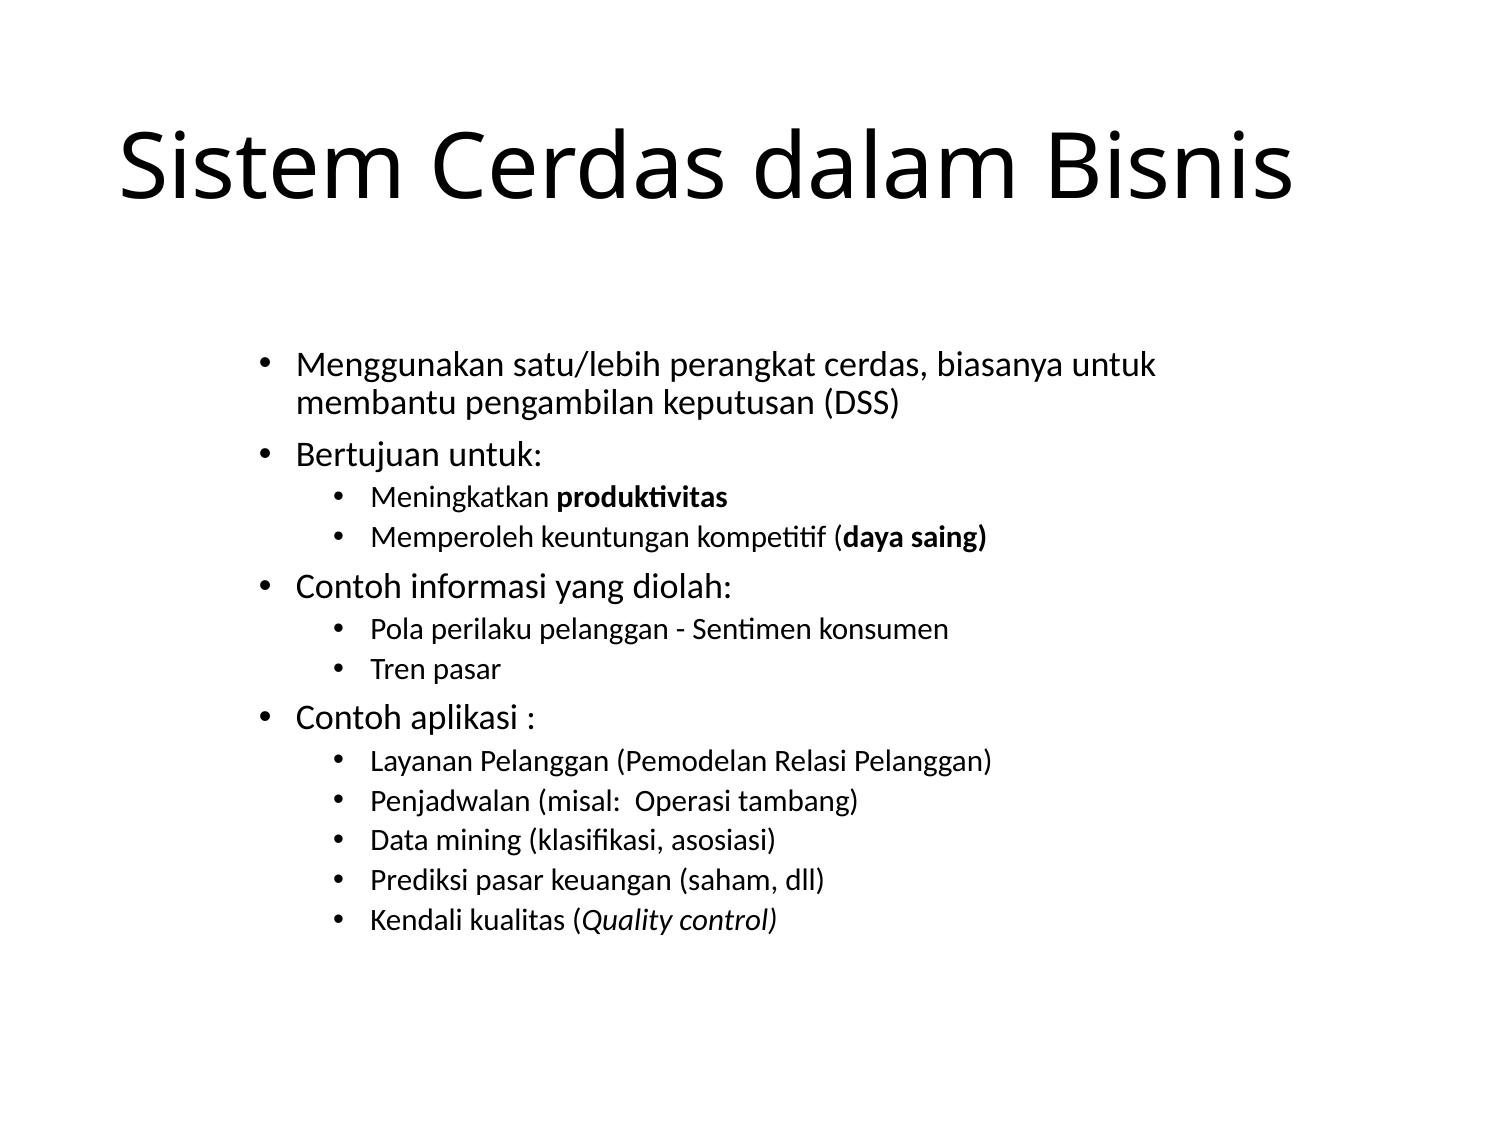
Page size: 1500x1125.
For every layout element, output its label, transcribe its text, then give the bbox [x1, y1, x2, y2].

title Sistem Cerdas dalam Bisnis [103, 59, 1397, 278]
list Menggunakan satu/lebih perangkat cerdas, biasanya untuk membantu pengambilan keputusan (DSS) Bertujuan untuk: Meningkatkan produktivitas Memperoleh keuntungan kompetitif (daya saing) Contoh informasi yang diolah: Pola perilaku pelanggan - Sentimen konsumen Tren pasar Contoh aplikasi : Layanan Pelanggan (Pemodelan Relasi Pelanggan) Penjadwalan (misal: Operasi tambang) Data mining (klasifikasi, asosiasi) Prediksi pasar keuangan (saham, dll) Kendali kualitas (Quality control) [243, 337, 1285, 947]
